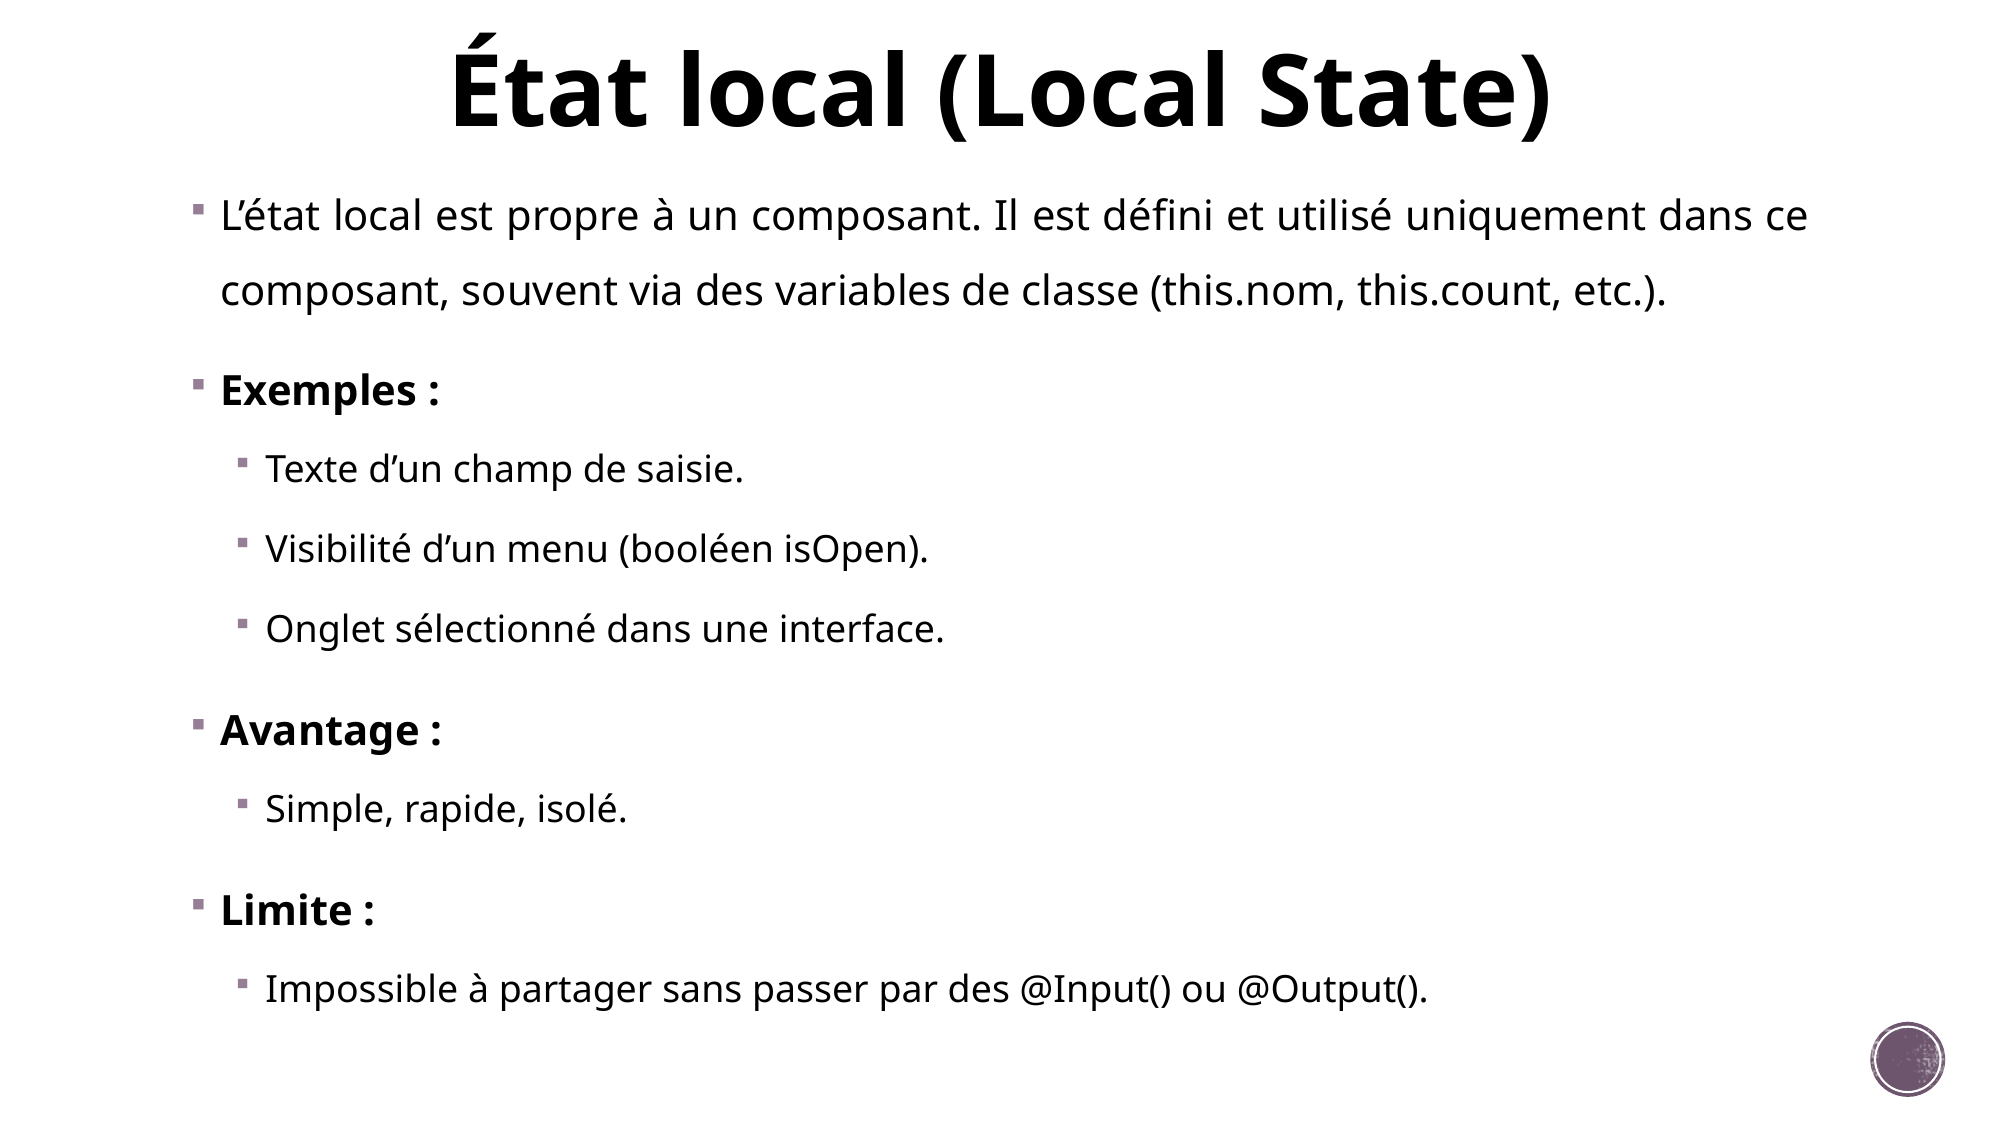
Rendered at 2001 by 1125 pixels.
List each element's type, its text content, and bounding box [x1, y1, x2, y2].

title État local (Local State) [175, 30, 1826, 156]
list L’état local est propre à un composant. Il est défini et utilisé uniquement dans ce composant, souvent via des variables de classe (this.nom, this.count, etc.). Exemples : Texte d’un champ de saisie. Visibilité d’un menu (booléen isOpen). Onglet sélectionné dans une interface. Avantage : Simple, rapide, isolé. Limite : Impossible à partager sans passer par des @Input() ou @Output(). [175, 156, 1826, 956]
